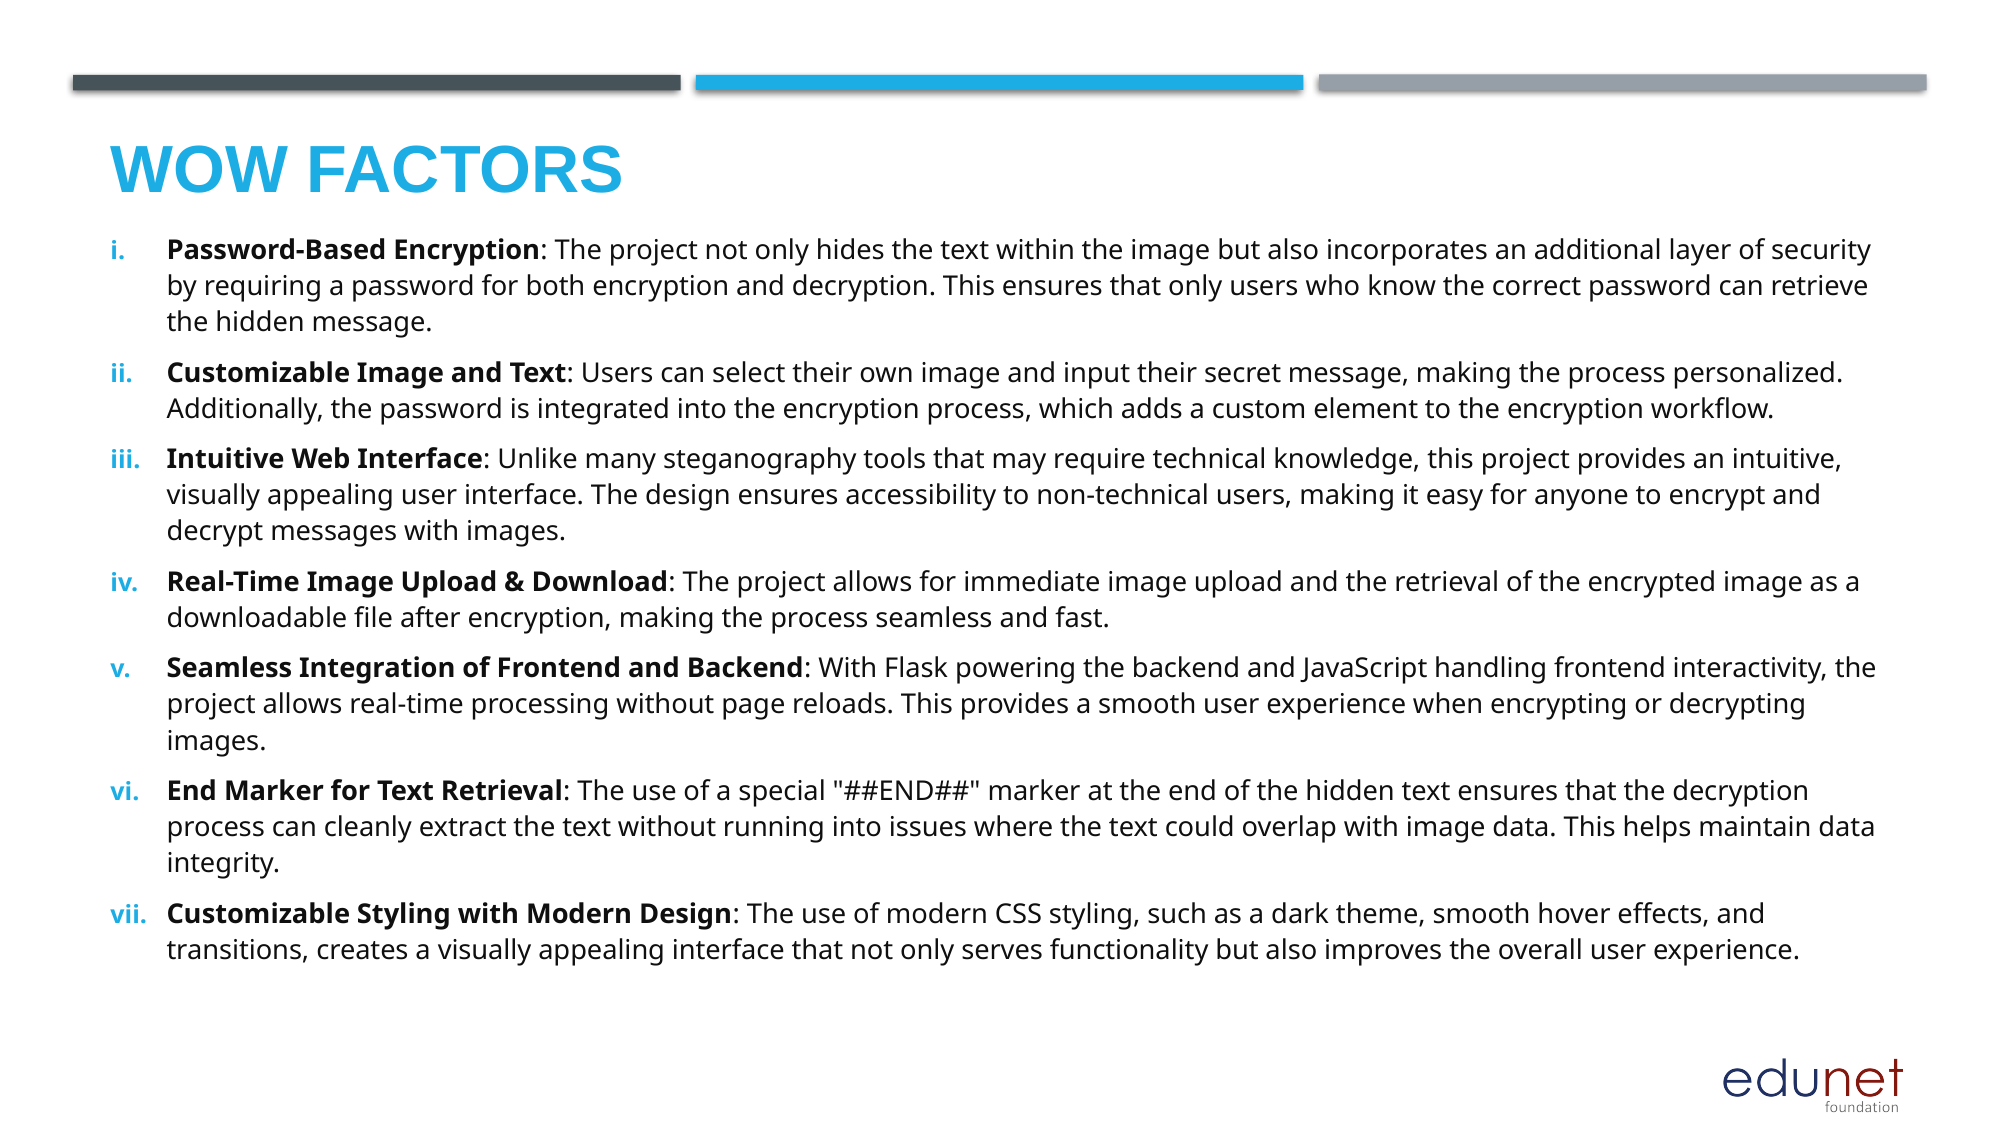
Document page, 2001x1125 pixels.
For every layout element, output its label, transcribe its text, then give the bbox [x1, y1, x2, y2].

list Password-Based Encryption: The project not only hides the text within the image but also incorporates an additional layer of security by requiring a password for both encryption and decryption. This ensures that only users who know the correct password can retrieve the hidden message. Customizable Image and Text: Users can select their own image and input their secret message, making the process personalized. Additionally, the password is integrated into the encryption process, which adds a custom element to the encryption workflow. Intuitive Web Interface: Unlike many steganography tools that may require technical knowledge, this project provides an intuitive, visually appealing user interface. The design ensures accessibility to non-technical users, making it easy for anyone to encrypt and decrypt messages with images. Real-Time Image Upload & Download: The project allows for immediate image upload and the retrieval of the encrypted image as a downloadable file after encryption, making the process seamless and fast. Seamless Integration of Frontend and Backend: With Flask powering the backend and JavaScript handling frontend interactivity, the project allows real-time processing without page reloads. This provides a smooth user experience when encrypting or decrypting images. End Marker for Text Retrieval: The use of a special "##END##" marker at the end of the hidden text ensures that the decryption process can cleanly extract the text without running into issues where the text could overlap with image data. This helps maintain data integrity. Customizable Styling with Modern Design: The use of modern CSS styling, such as a dark theme, smooth hover effects, and transitions, creates a visually appealing interface that not only serves functionality but also improves the overall user experience. [95, 213, 1905, 981]
picture [1719, 1056, 1905, 1116]
title Wow factors [95, 126, 1905, 213]
